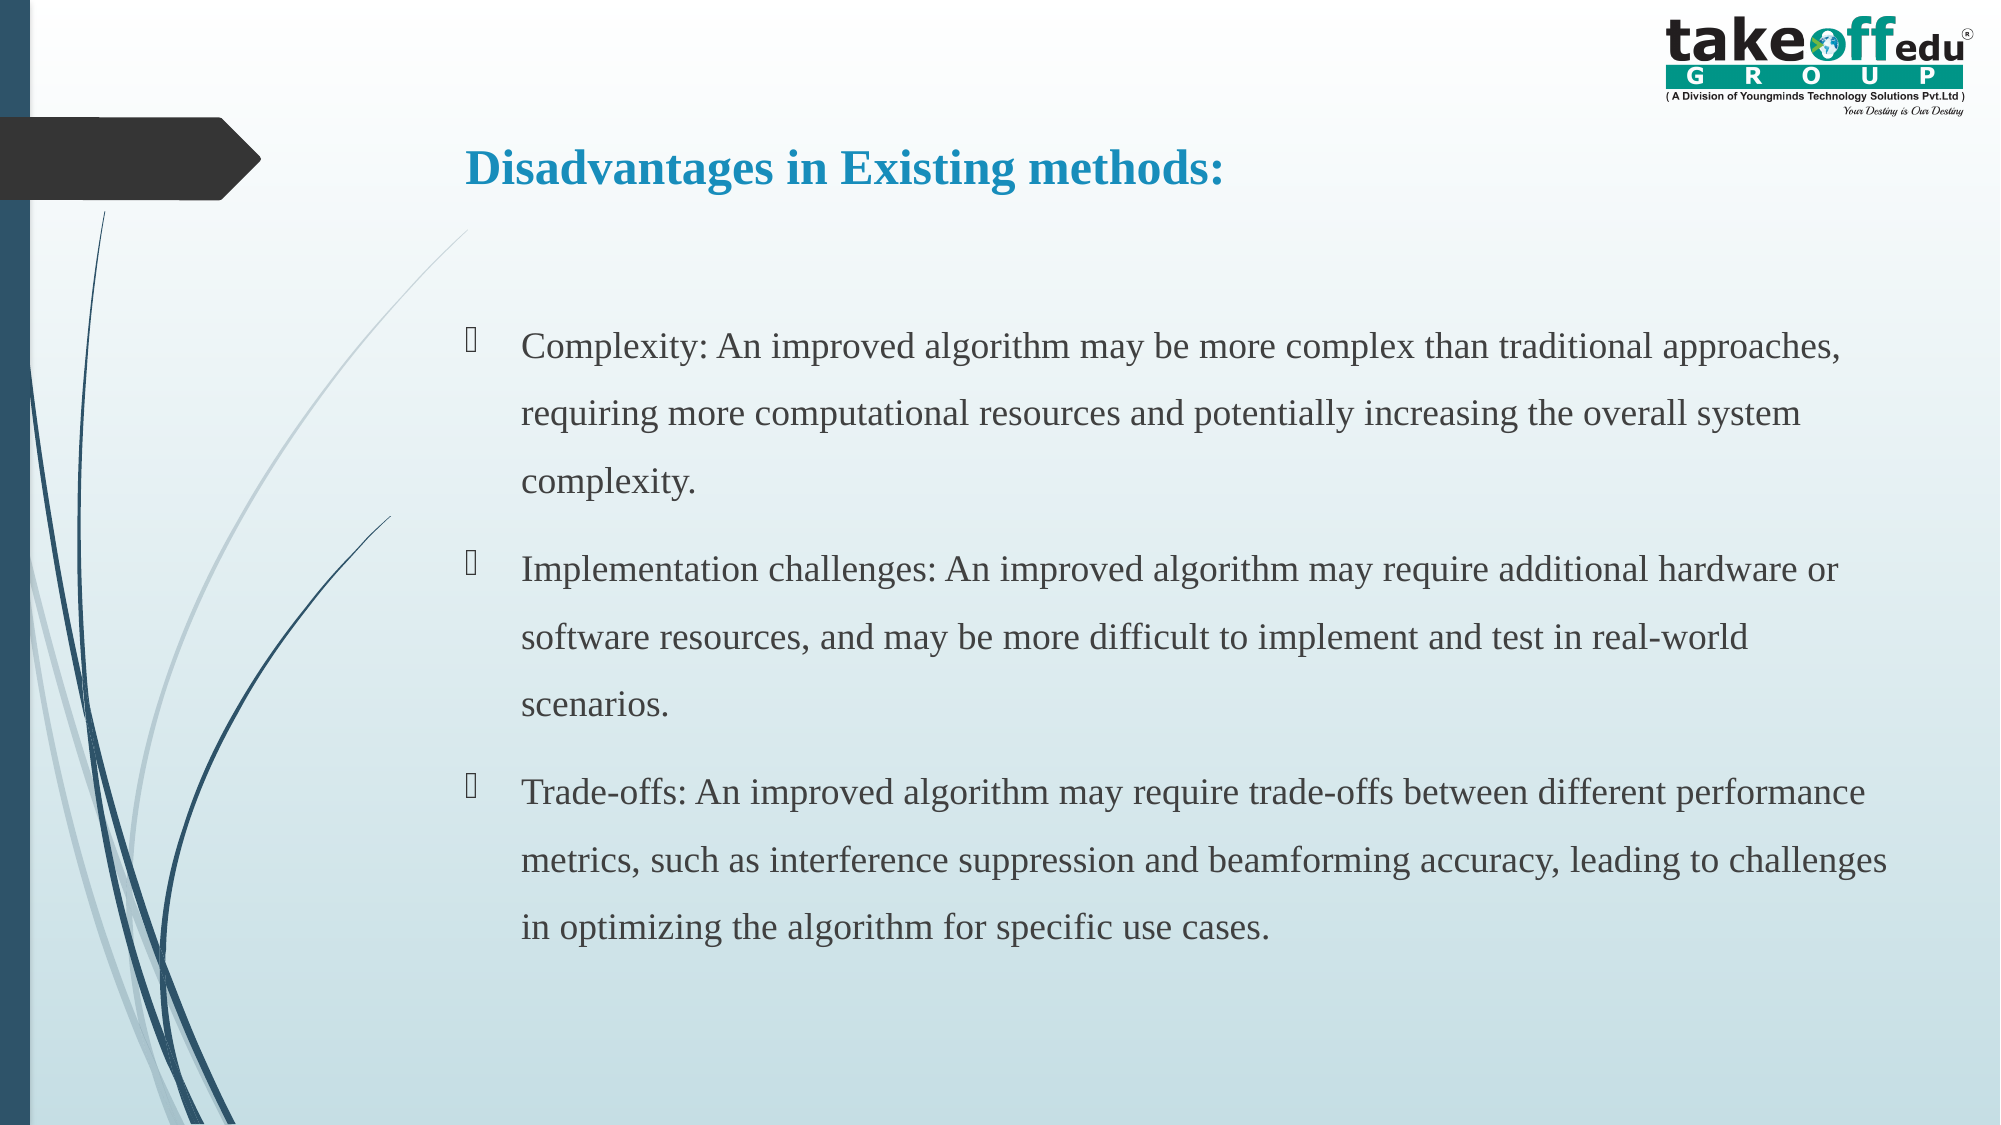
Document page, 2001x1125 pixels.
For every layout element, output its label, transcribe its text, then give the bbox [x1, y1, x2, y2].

picture [1656, 15, 1980, 132]
text_box Disadvantages in Existing methods: [450, 127, 1913, 232]
text_box Complexity: An improved algorithm may be more complex than traditional approaches, requiring more computational resources and potentially increasing the overall system complexity. Implementation challenges: An improved algorithm may require additional hardware or software resources, and may be more difficult to implement and test in real-world scenarios. Trade-offs: An improved algorithm may require trade-offs between different performance metrics, such as interference suppression and beamforming accuracy, leading to challenges in optimizing the algorithm for specific use cases. [449, 232, 1913, 995]
